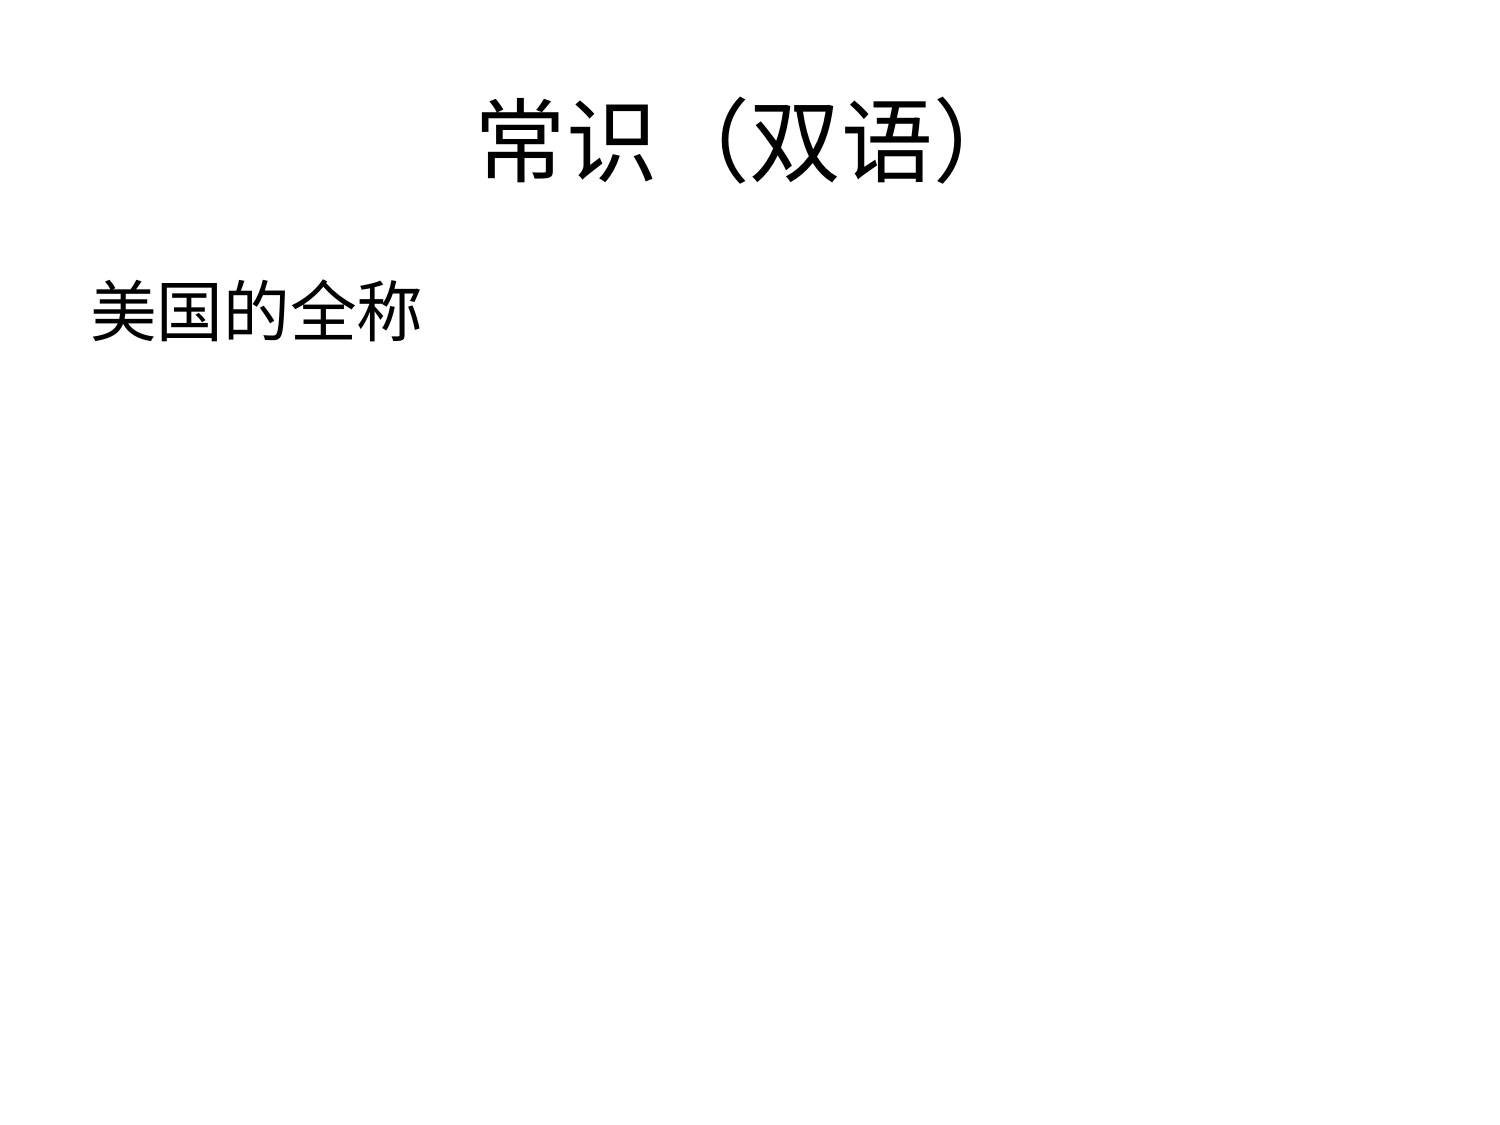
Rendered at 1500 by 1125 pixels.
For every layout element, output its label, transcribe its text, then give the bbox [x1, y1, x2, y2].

title 常识（双语） [75, 45, 1425, 233]
list 美国的全称 [75, 262, 1425, 1005]
